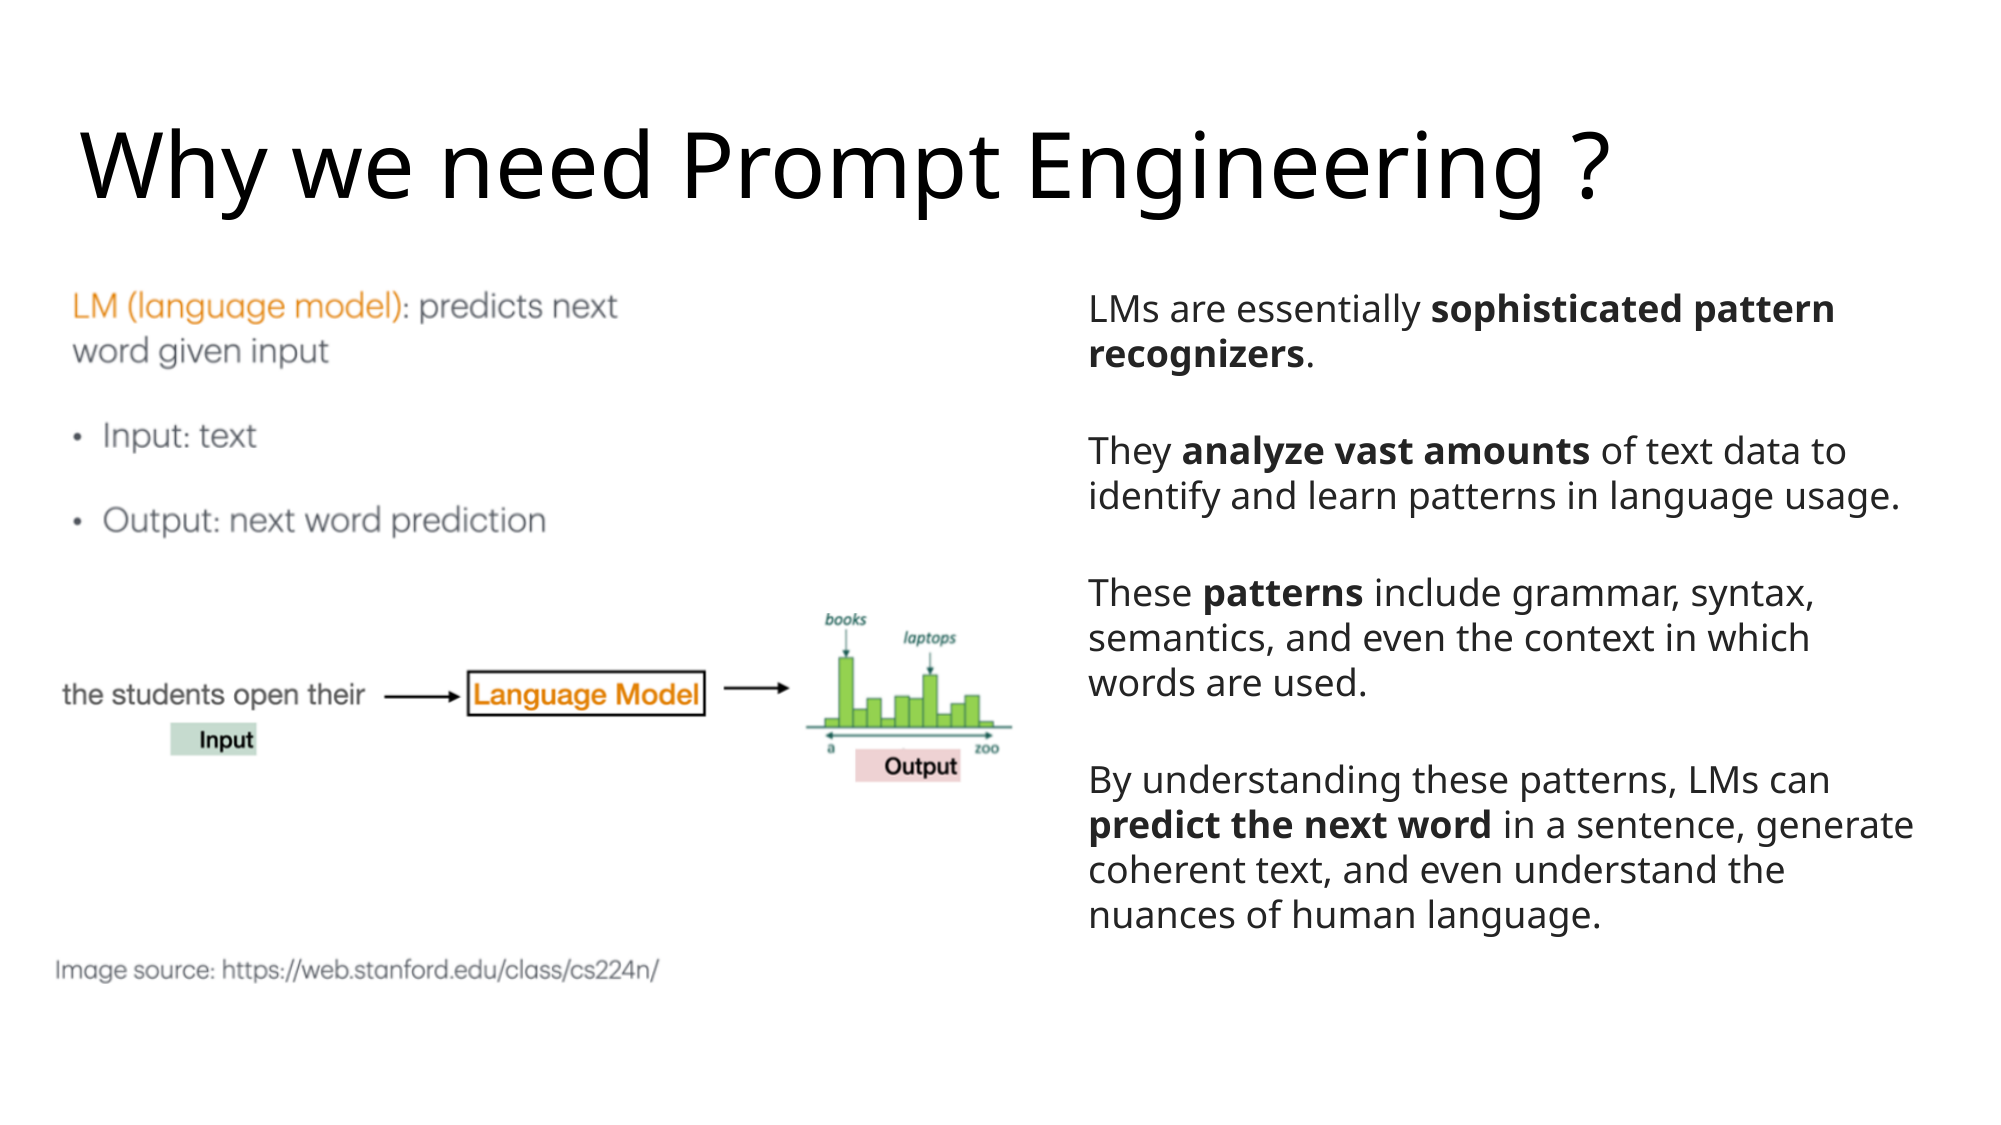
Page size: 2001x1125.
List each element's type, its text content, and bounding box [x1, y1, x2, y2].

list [63, 276, 648, 566]
title Why we need Prompt Engineering ? [64, 59, 1919, 278]
picture [52, 612, 1031, 799]
picture [52, 950, 672, 993]
text_box LMs are essentially sophisticated pattern recognizers. They analyze vast amounts of text data to identify and learn patterns in language usage. These patterns include grammar, syntax, semantics, and even the context in which words are used. By understanding these patterns, LMs can predict the next word in a sentence, generate coherent text, and even understand the nuances of human language. [1073, 277, 1936, 944]
